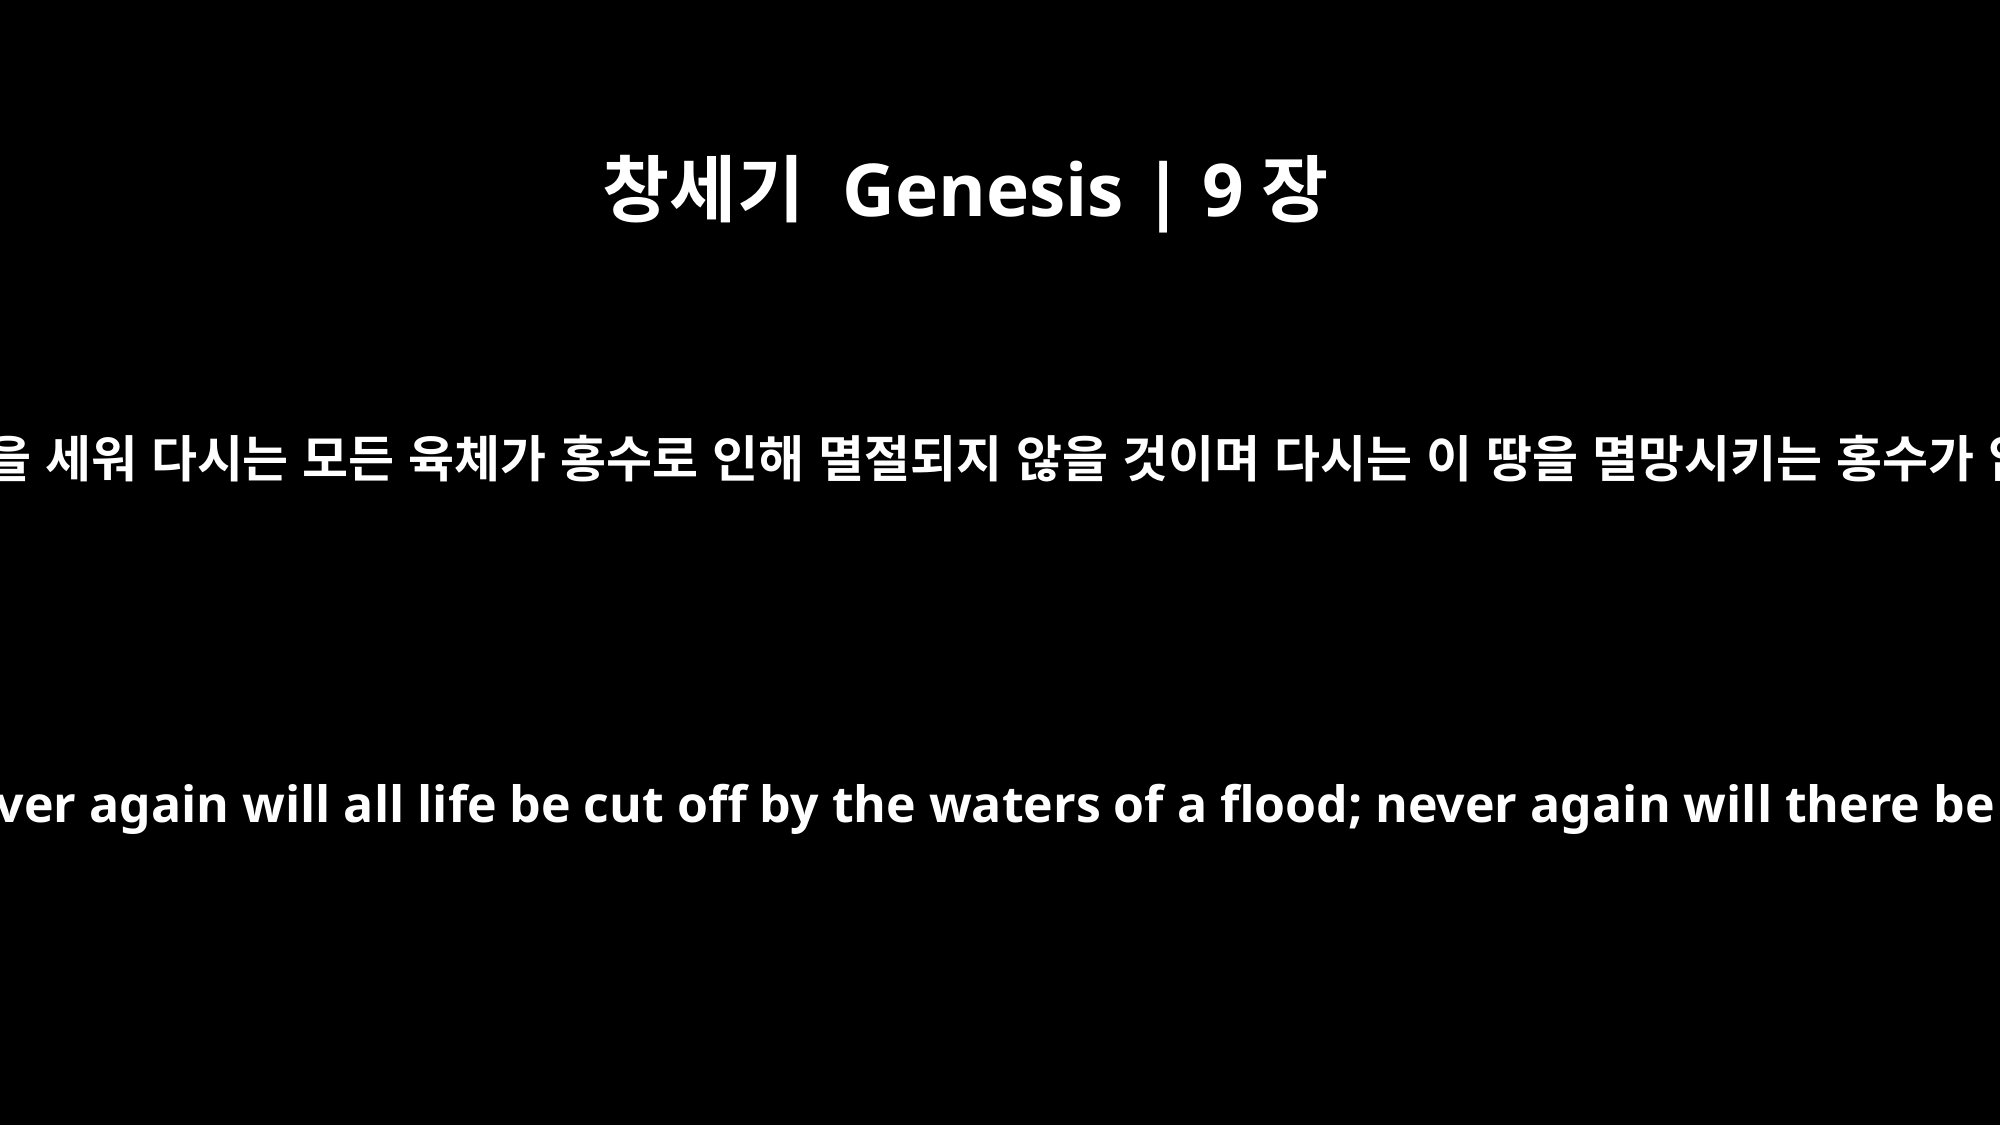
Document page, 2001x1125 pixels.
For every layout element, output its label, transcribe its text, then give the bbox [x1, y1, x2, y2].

text_box 창세기 Genesis | 9장 [587, 136, 1345, 239]
text_box 11 내가 너희와 언약을 세워 다시는 모든 육체가 홍수로 인해 멸절되지 않을 것이며 다시는 이 땅을 멸망시키는 홍수가 없을 것이다.” [0, 359, 2000, 495]
text_box I establish my covenant with you: Never again will all life be cut off by the waters of a flood; never again will there be a flood to destroy the earth." [0, 764, 2000, 840]
